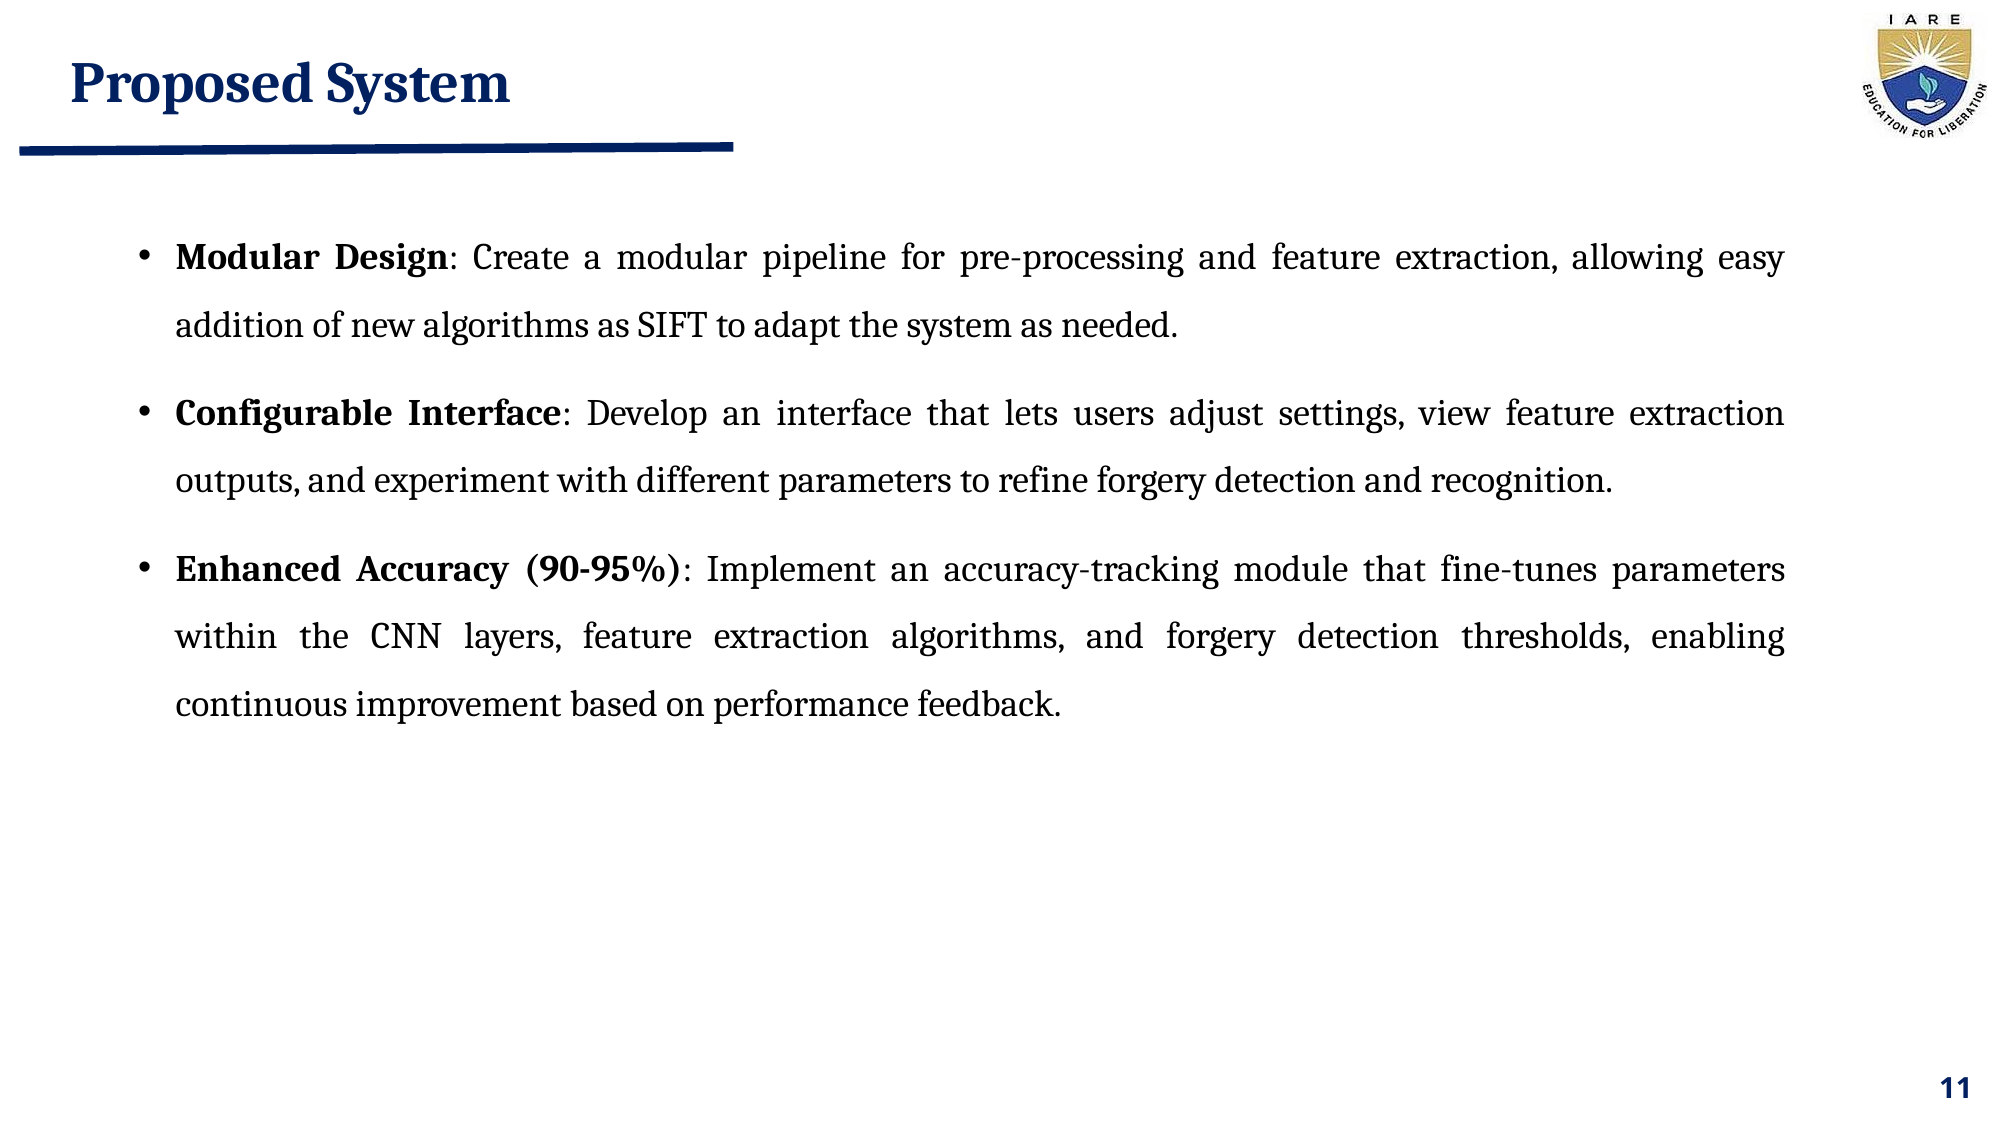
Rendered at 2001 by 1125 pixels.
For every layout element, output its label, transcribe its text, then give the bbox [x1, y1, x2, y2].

list Modular Design: Create a modular pipeline for pre-processing and feature extraction, allowing easy addition of new algorithms as SIFT to adapt the system as needed. Configurable Interface: Develop an interface that lets users adjust settings, view feature extraction outputs, and experiment with different parameters to refine forgery detection and recognition. Enhanced Accuracy (90-95%): Implement an accuracy-tracking module that fine-tunes parameters within the CNN layers, feature extraction algorithms, and forgery detection thresholds, enabling continuous improvement based on performance feedback. [122, 201, 1803, 934]
title Proposed System [55, 34, 733, 133]
slide_number 11 [1537, 1059, 1988, 1120]
picture [1862, 13, 1988, 147]
